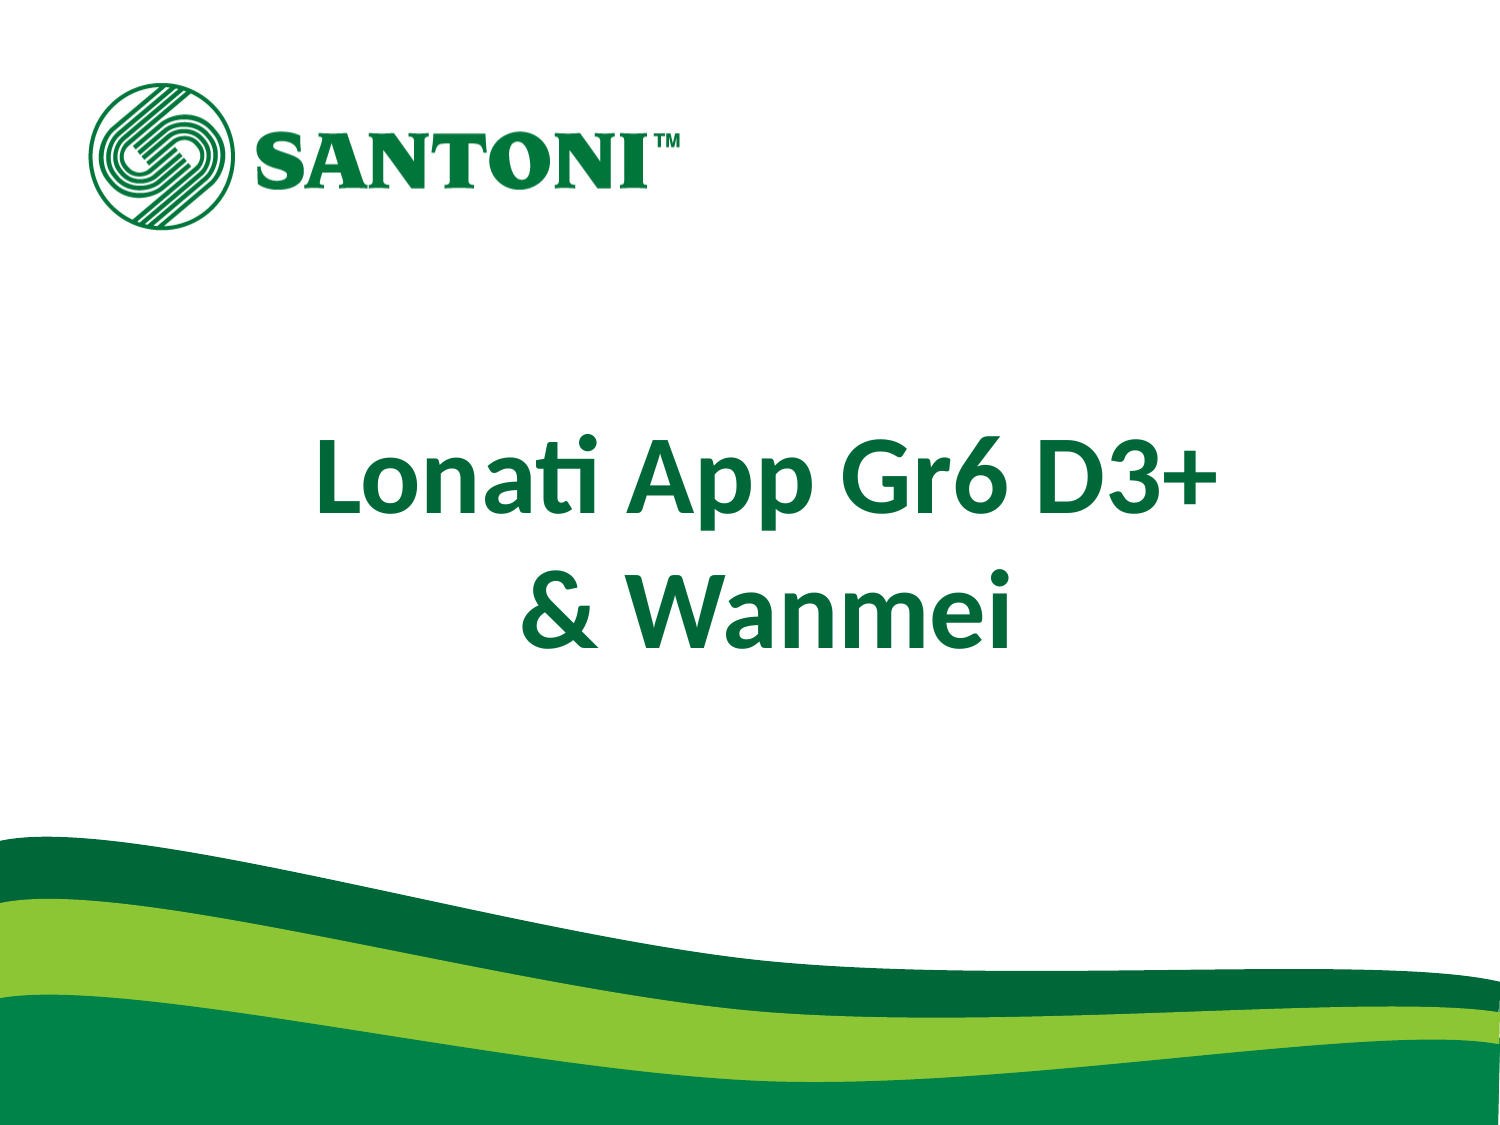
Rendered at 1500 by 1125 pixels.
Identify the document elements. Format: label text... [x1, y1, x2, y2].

picture [75, 62, 697, 254]
title Lonati App Gr6 D3+ & Wanmei [223, 367, 1311, 705]
